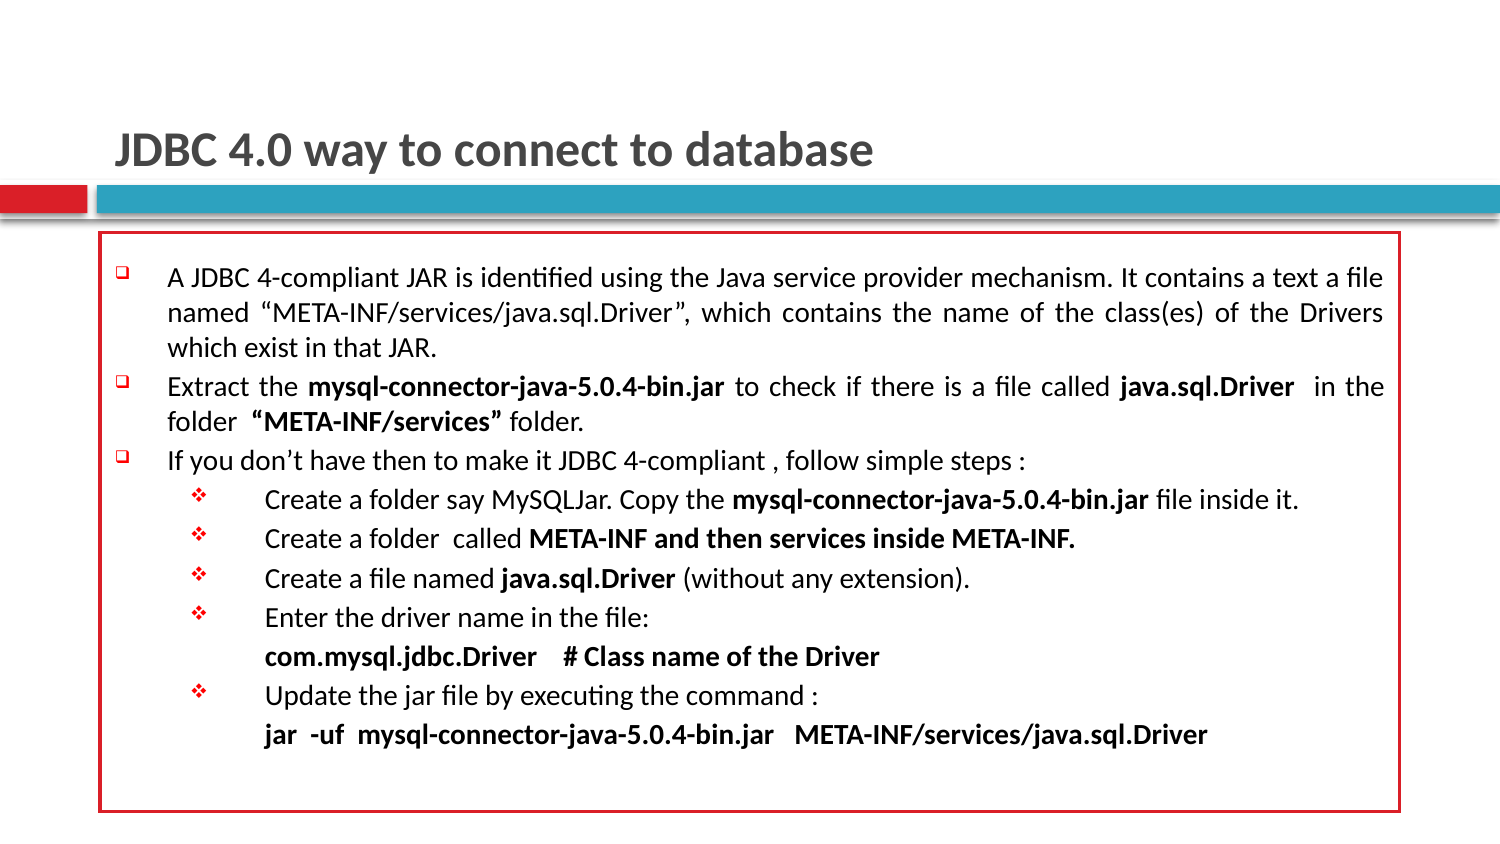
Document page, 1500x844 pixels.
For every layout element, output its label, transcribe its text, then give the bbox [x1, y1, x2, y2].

title JDBC 4.0 way to connect to database [99, 18, 1500, 185]
list A JDBC 4-compliant JAR is identified using the Java service provider mechanism. It contains a text a file named “META-INF/services/java.sql.Driver”, which contains the name of the class(es) of the Drivers which exist in that JAR. Extract the mysql-connector-java-5.0.4-bin.jar to check if there is a file called java.sql.Driver in the folder “META-INF/services” folder. If you don’t have then to make it JDBC 4-compliant , follow simple steps : Create a folder say MySQLJar. Copy the mysql-connector-java-5.0.4-bin.jar file inside it. Create a folder called META-INF and then services inside META-INF. Create a file named java.sql.Driver (without any extension). Enter the driver name in the file: com.mysql.jdbc.Driver # Class name of the Driver Update the jar file by executing the command : jar -uf mysql-connector-java-5.0.4-bin.jar META-INF/services/java.sql.Driver [98, 231, 1401, 813]
